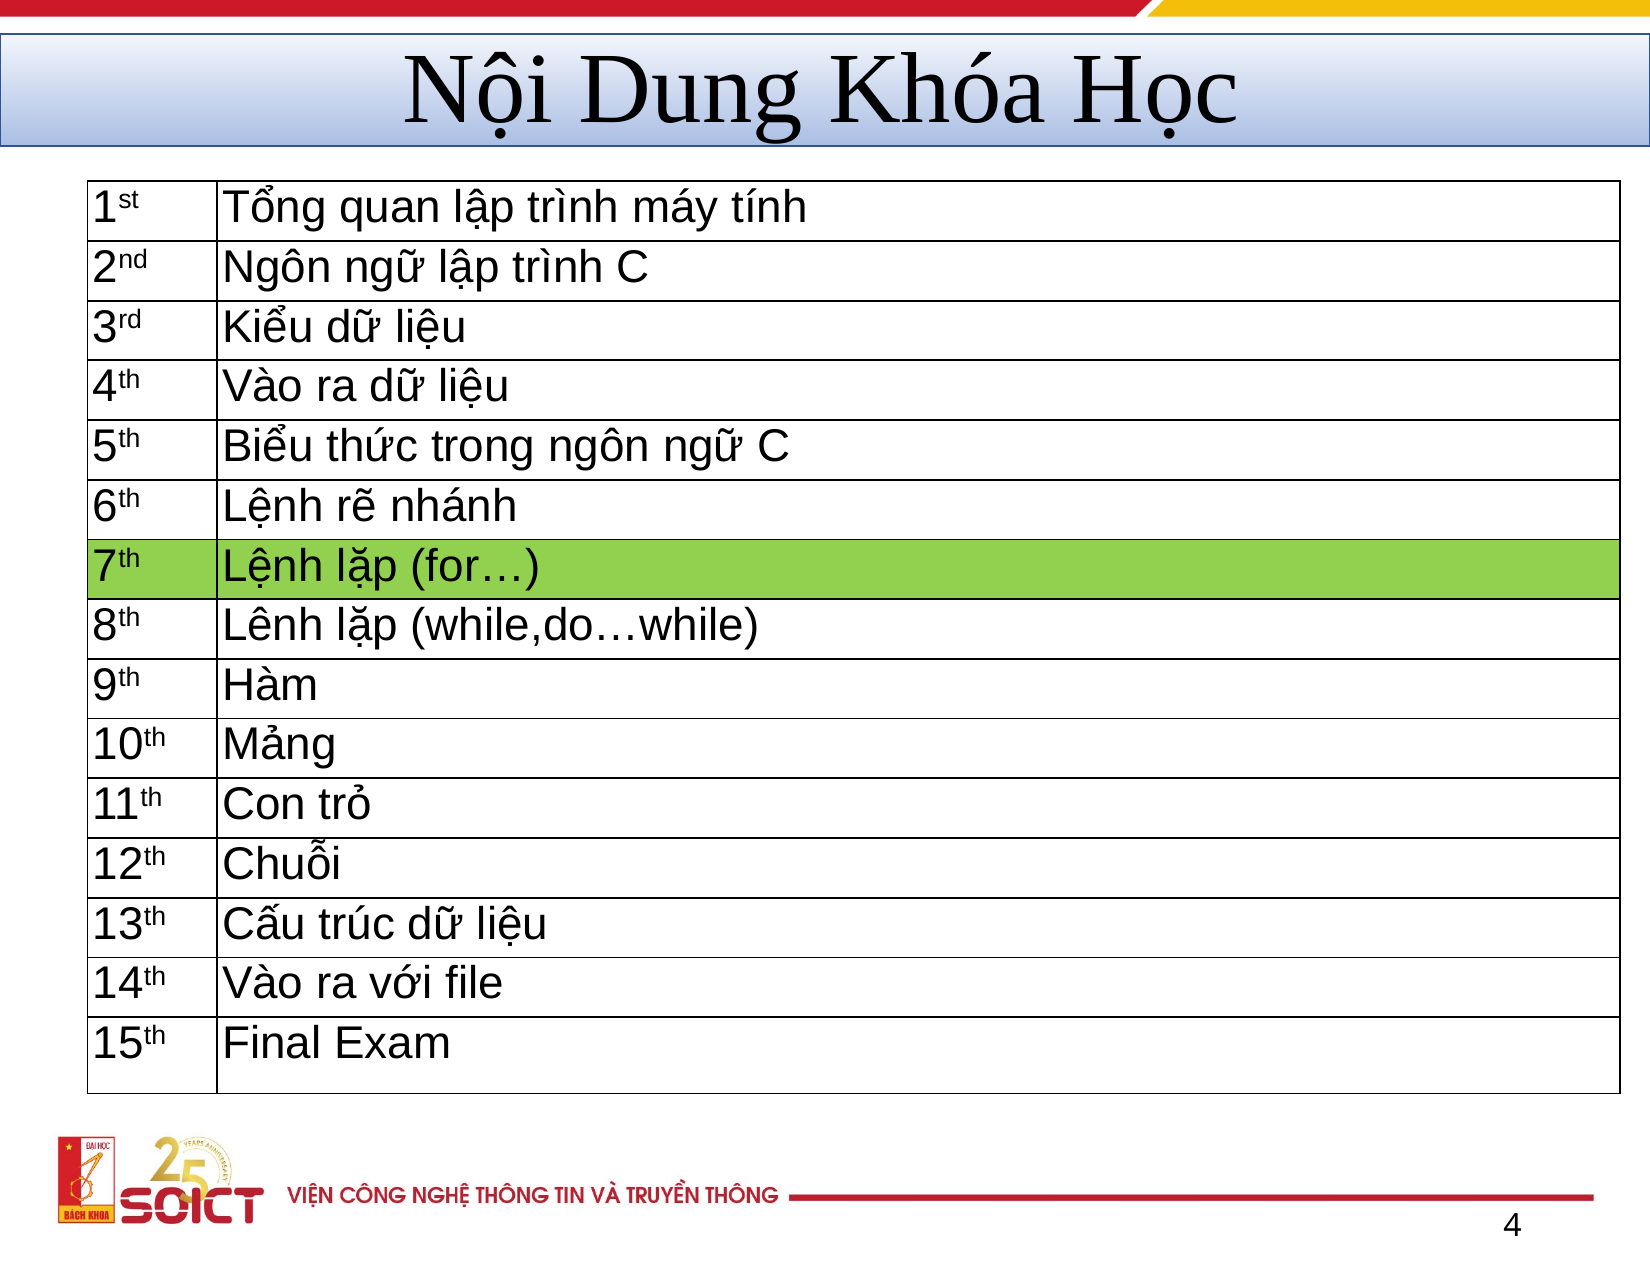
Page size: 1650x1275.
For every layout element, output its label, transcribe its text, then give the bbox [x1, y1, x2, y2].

picture [0, 0, 387, 33]
table_cell 6th [88, 481, 216, 539]
table_cell 5th [88, 421, 216, 479]
text_box [0, 33, 387, 147]
table_cell 9th [88, 660, 216, 718]
table_cell Hàm [218, 660, 1619, 718]
table_cell 7th [88, 540, 216, 598]
table_cell Kiểu dữ liệu [218, 302, 1619, 359]
table_cell Vào ra với file [218, 958, 1619, 1016]
table_cell Vào ra dữ liệu [218, 361, 1619, 419]
table_cell 3rd [88, 302, 216, 359]
table_cell 4th [88, 361, 216, 419]
table_cell 10th [88, 719, 216, 777]
table_cell Con trỏ [218, 779, 1619, 837]
table_cell 11th [88, 779, 216, 837]
slide_number ‹#› [1330, 1192, 1537, 1261]
title Nội Dung Khóa Học [387, 0, 1650, 228]
table_cell 2nd [88, 242, 216, 300]
table_cell Ngôn ngữ lập trình C [218, 242, 1619, 300]
table_cell Lệnh lặp (for…) [218, 540, 1619, 598]
table_header 1st [88, 182, 216, 240]
table_cell Cấu trúc dữ liệu [218, 899, 1619, 957]
table_cell 14th [88, 958, 216, 1016]
table_cell Biểu thức trong ngôn ngữ C [218, 421, 1619, 479]
table_cell Lệnh rẽ nhánh [218, 481, 1619, 539]
table_cell 12th [88, 839, 216, 897]
table_cell Lênh lặp (while,do…while) [218, 600, 1619, 658]
table_cell 13th [88, 899, 216, 957]
table_header Tổng quan lập trình máy tính [218, 182, 1619, 240]
table_cell Mảng [218, 719, 1619, 777]
table_cell Final Exam [218, 1018, 1619, 1093]
table_cell Chuỗi [218, 839, 1619, 897]
picture [0, 147, 1650, 1275]
table_cell 15th [88, 1018, 216, 1093]
table_cell 8th [88, 600, 216, 658]
